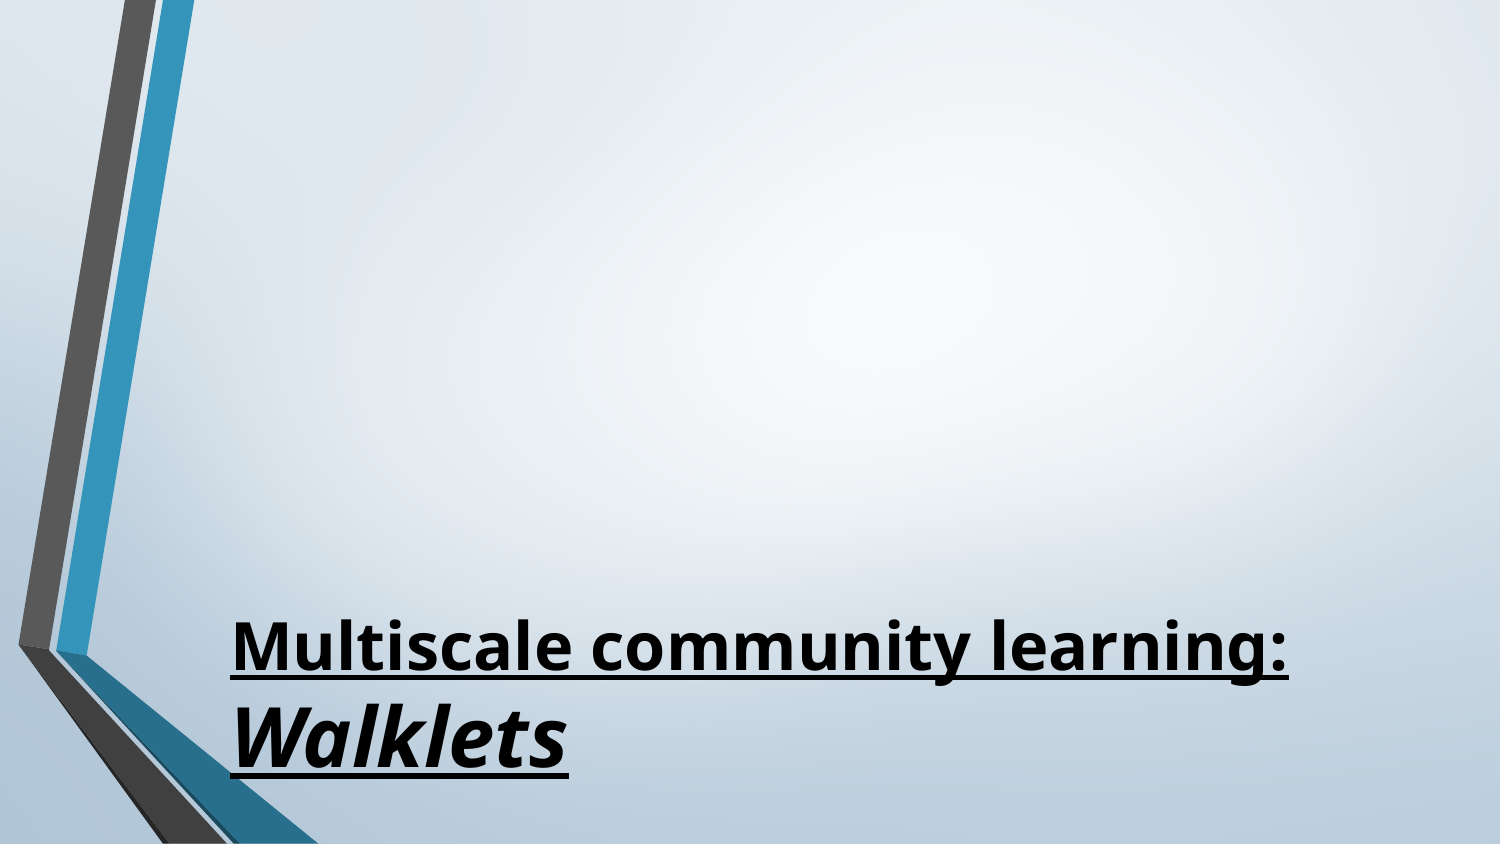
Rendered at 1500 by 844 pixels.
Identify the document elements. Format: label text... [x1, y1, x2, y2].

title Multiscale community learning: Walklets [230, 599, 1350, 788]
